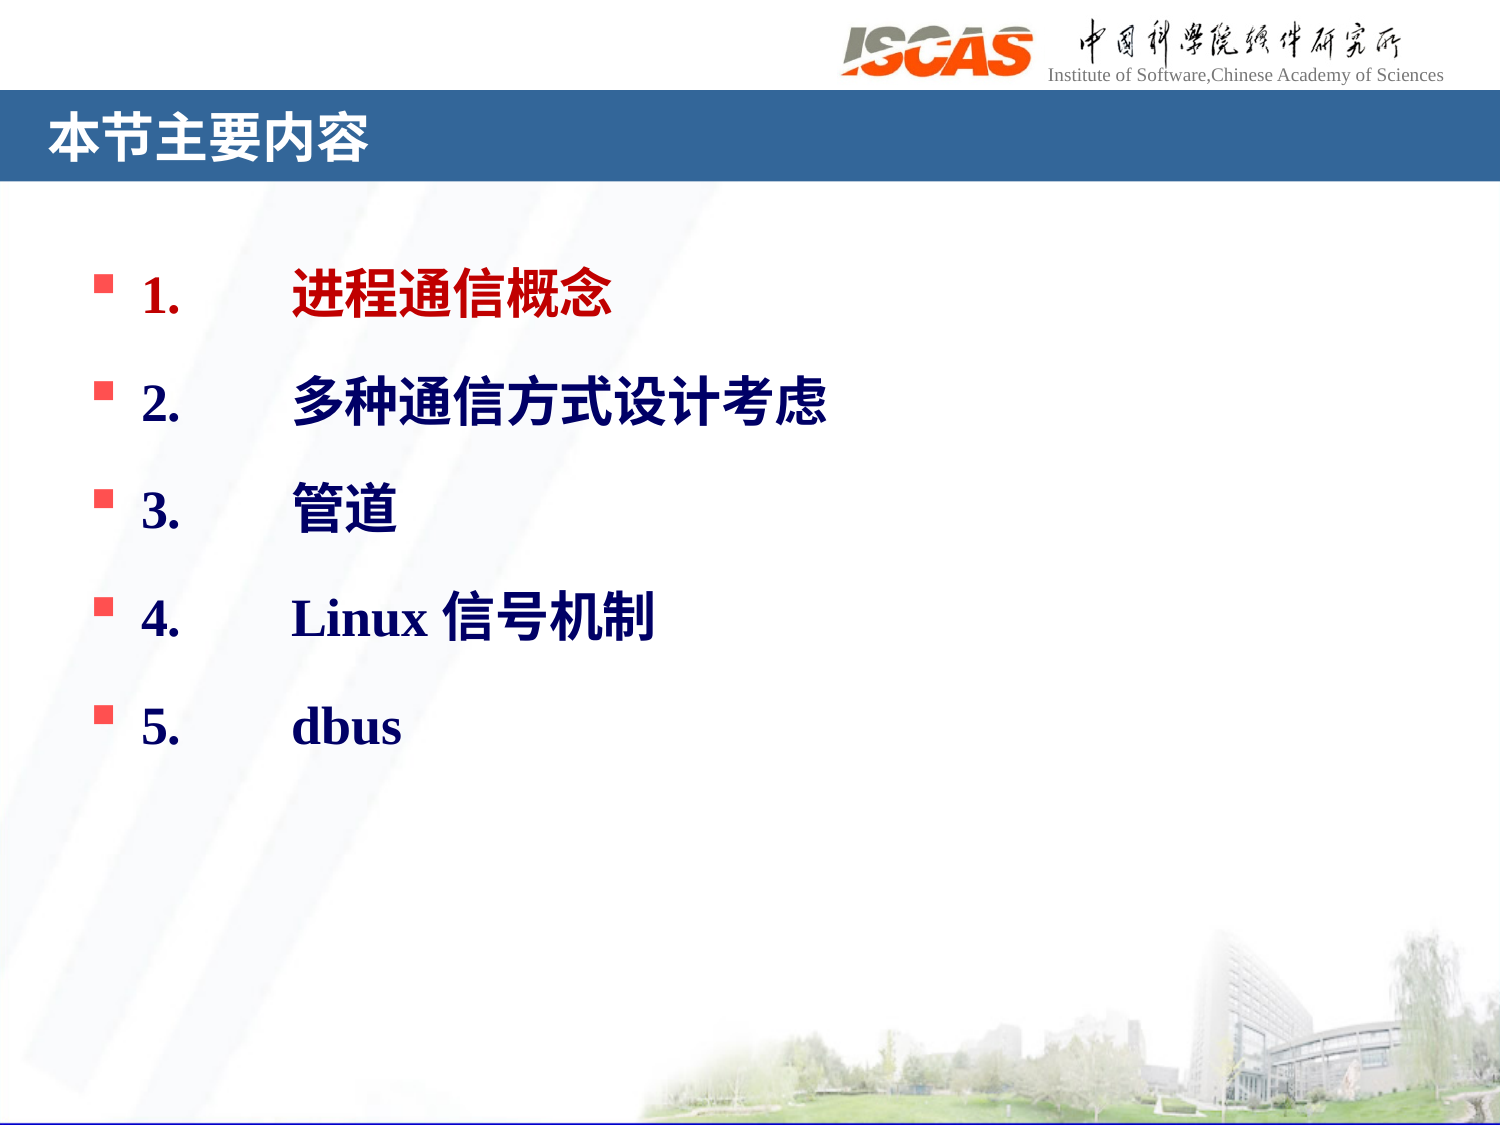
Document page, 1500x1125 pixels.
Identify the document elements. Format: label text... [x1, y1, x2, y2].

picture [837, 18, 1045, 87]
picture [0, 182, 1500, 1125]
list 1. 进程通信概念 2. 多种通信方式设计考虑 3. 管道 4. Linux信号机制 5. dbus [73, 219, 1427, 1024]
title 本节主要内容 [0, 89, 1500, 182]
picture [1077, 15, 1402, 71]
